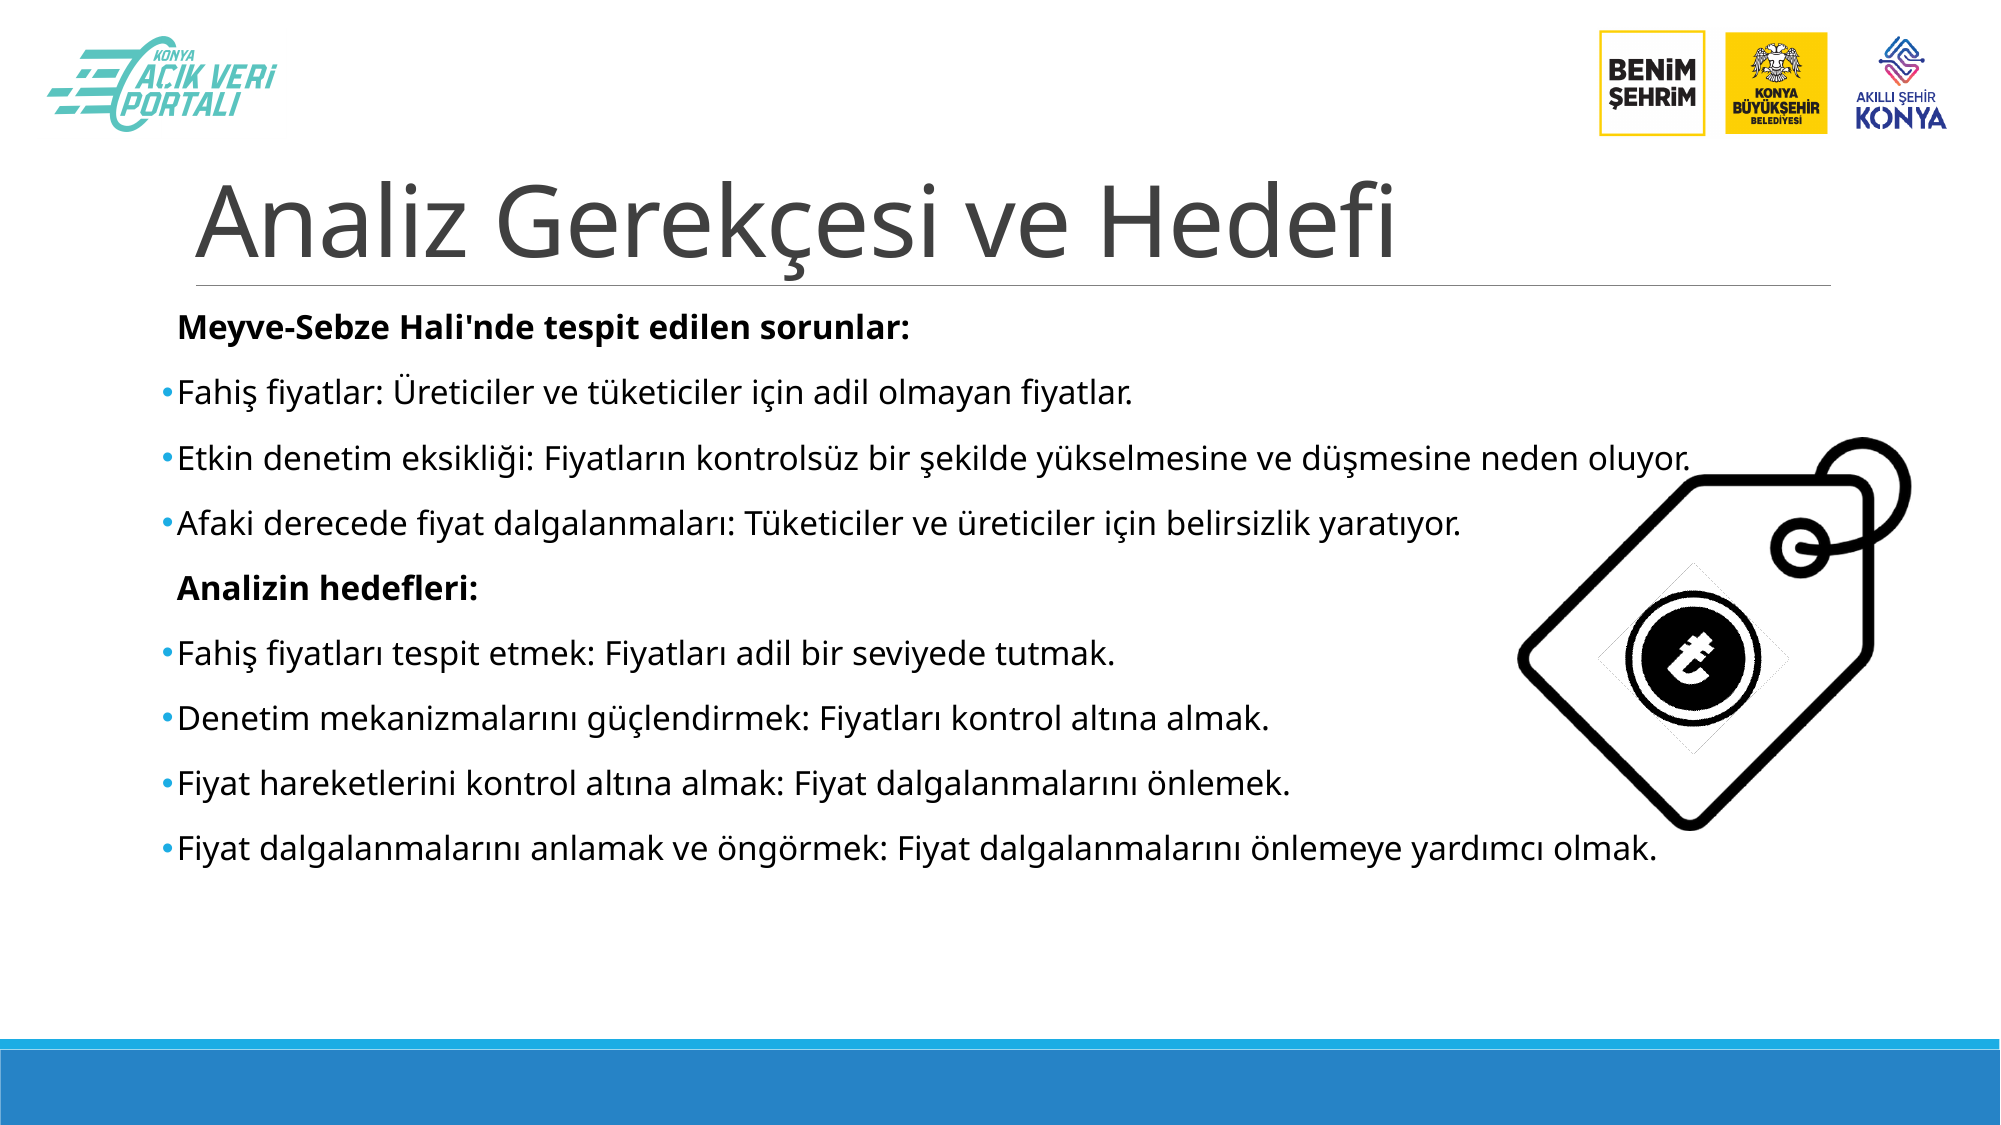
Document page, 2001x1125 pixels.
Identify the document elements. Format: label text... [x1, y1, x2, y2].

picture [36, 27, 287, 140]
title Analiz Gerekçesi ve Hedefi [180, 47, 1830, 285]
list Meyve-Sebze Hali'nde tespit edilen sorunlar: Fahiş fiyatlar: Üreticiler ve tüketiciler için adil olmayan fiyatlar. Etkin denetim eksikliği: Fiyatların kontrolsüz bir şekilde yükselmesine ve düşmesine neden oluyor. Afaki derecede fiyat dalgalanmaları: Tüketiciler ve üreticiler için belirsizlik yaratıyor. Analizin hedefleri: Fahiş fiyatları tespit etmek: Fiyatları adil bir seviyede tutmak. Denetim mekanizmalarını güçlendirmek: Fiyatları kontrol altına almak. Fiyat hareketlerini kontrol altına almak: Fiyat dalgalanmalarını önlemek. Fiyat dalgalanmalarını anlamak ve öngörmek: Fiyat dalgalanmalarını önlemeye yardımcı olmak. [161, 303, 1812, 964]
picture [1338, 436, 2000, 831]
picture [1838, 28, 1963, 142]
picture [1597, 26, 1831, 140]
